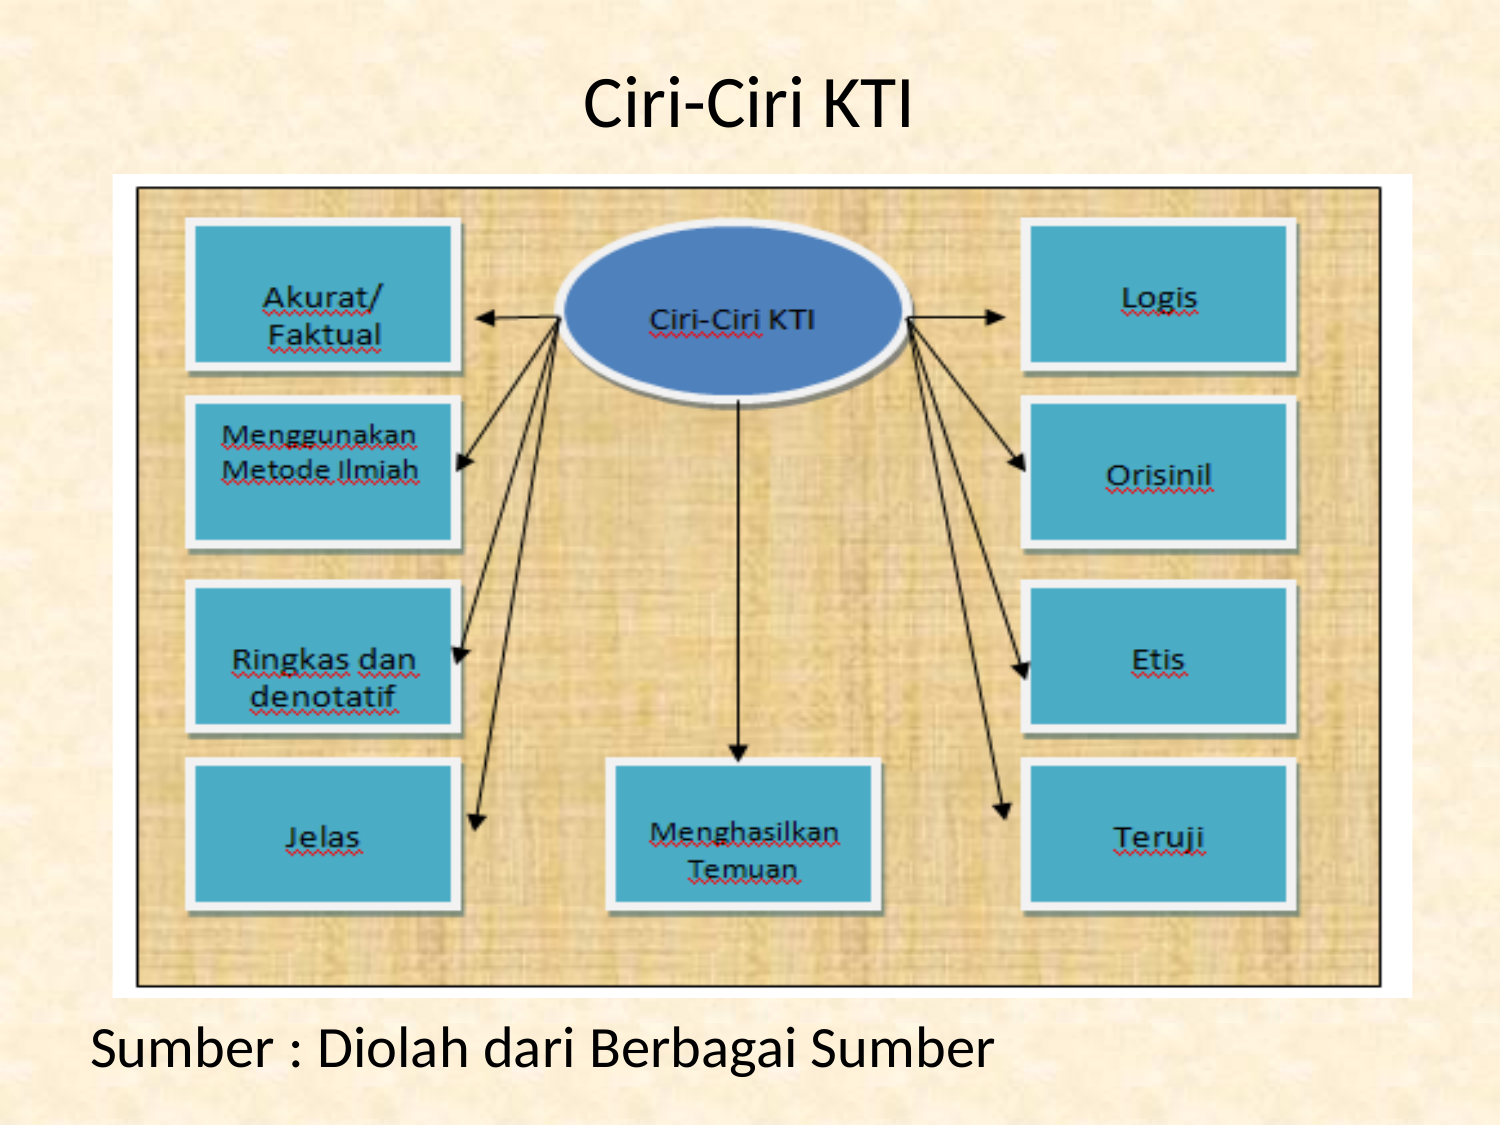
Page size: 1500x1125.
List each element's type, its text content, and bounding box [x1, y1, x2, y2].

title Ciri-Ciri KTI [75, 45, 1425, 150]
picture [0, 0, 1500, 1125]
list Sumber : Diolah dari Berbagai Sumber [75, 262, 1425, 1088]
